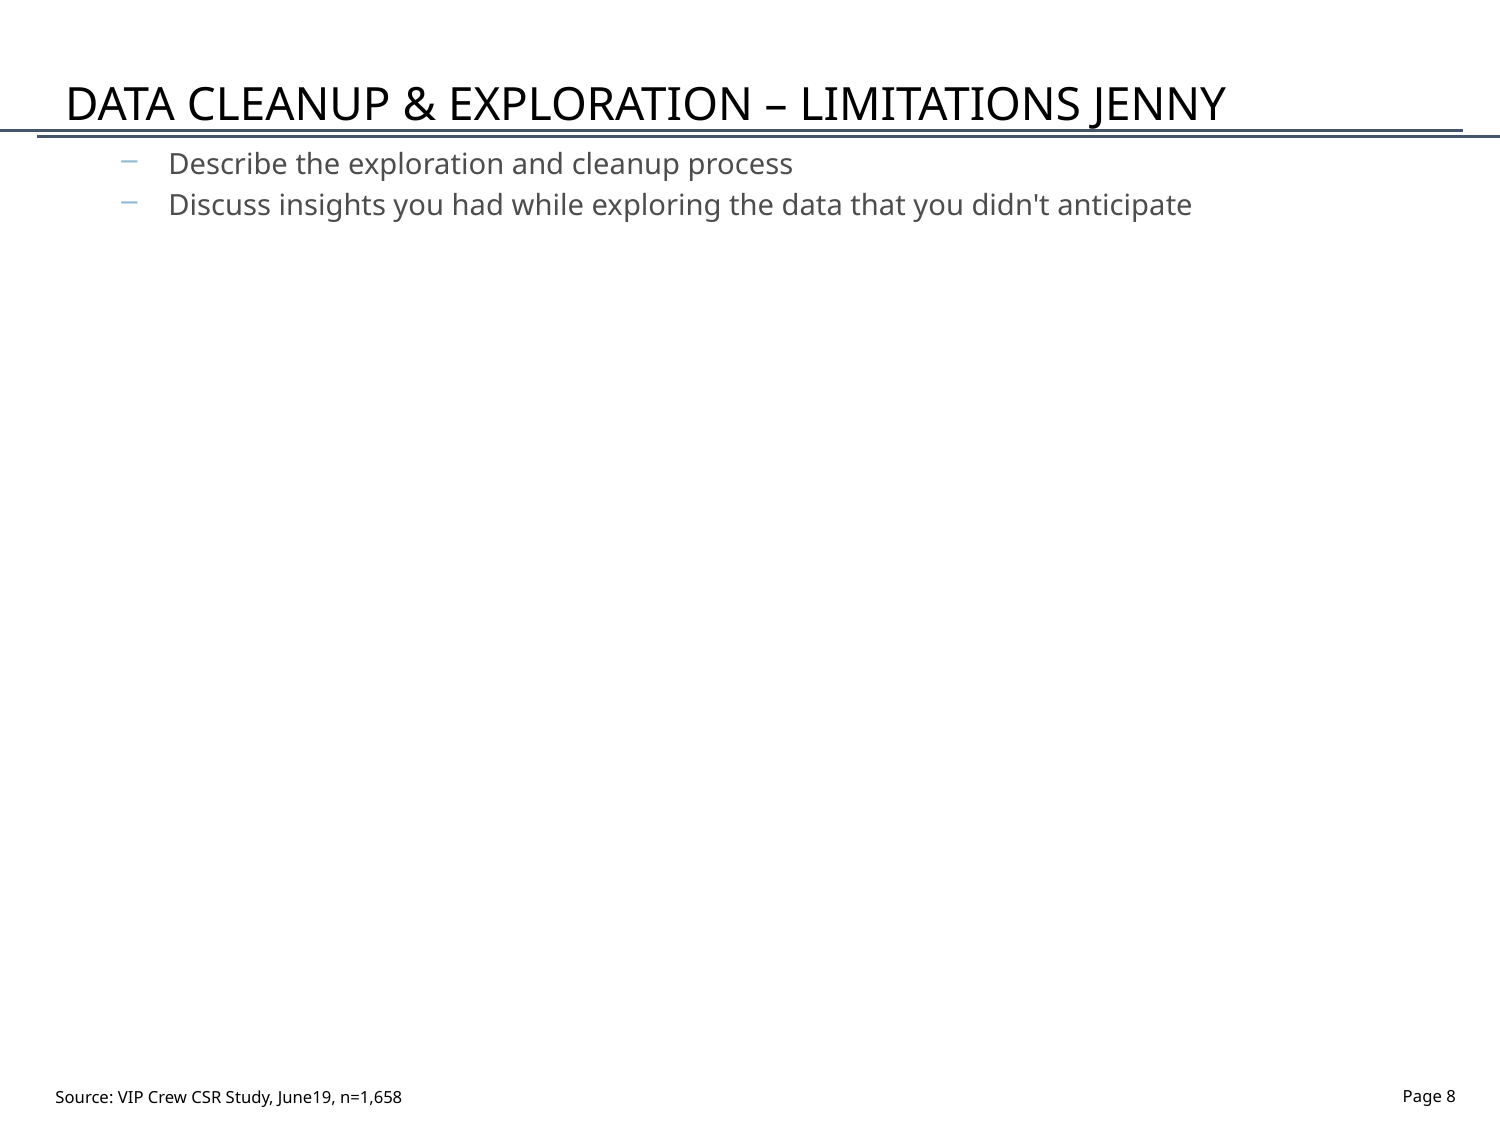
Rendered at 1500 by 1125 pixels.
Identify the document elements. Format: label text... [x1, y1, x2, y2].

text_box Describe the exploration and cleanup process Discuss insights you had while exploring the data that you didn't anticipate [49, 137, 1475, 229]
title Data Cleanup & Exploration – limitations jenny [49, 6, 1451, 138]
text_box Source: VIP Crew CSR Study, June19, n=1,658 [40, 1079, 1115, 1114]
